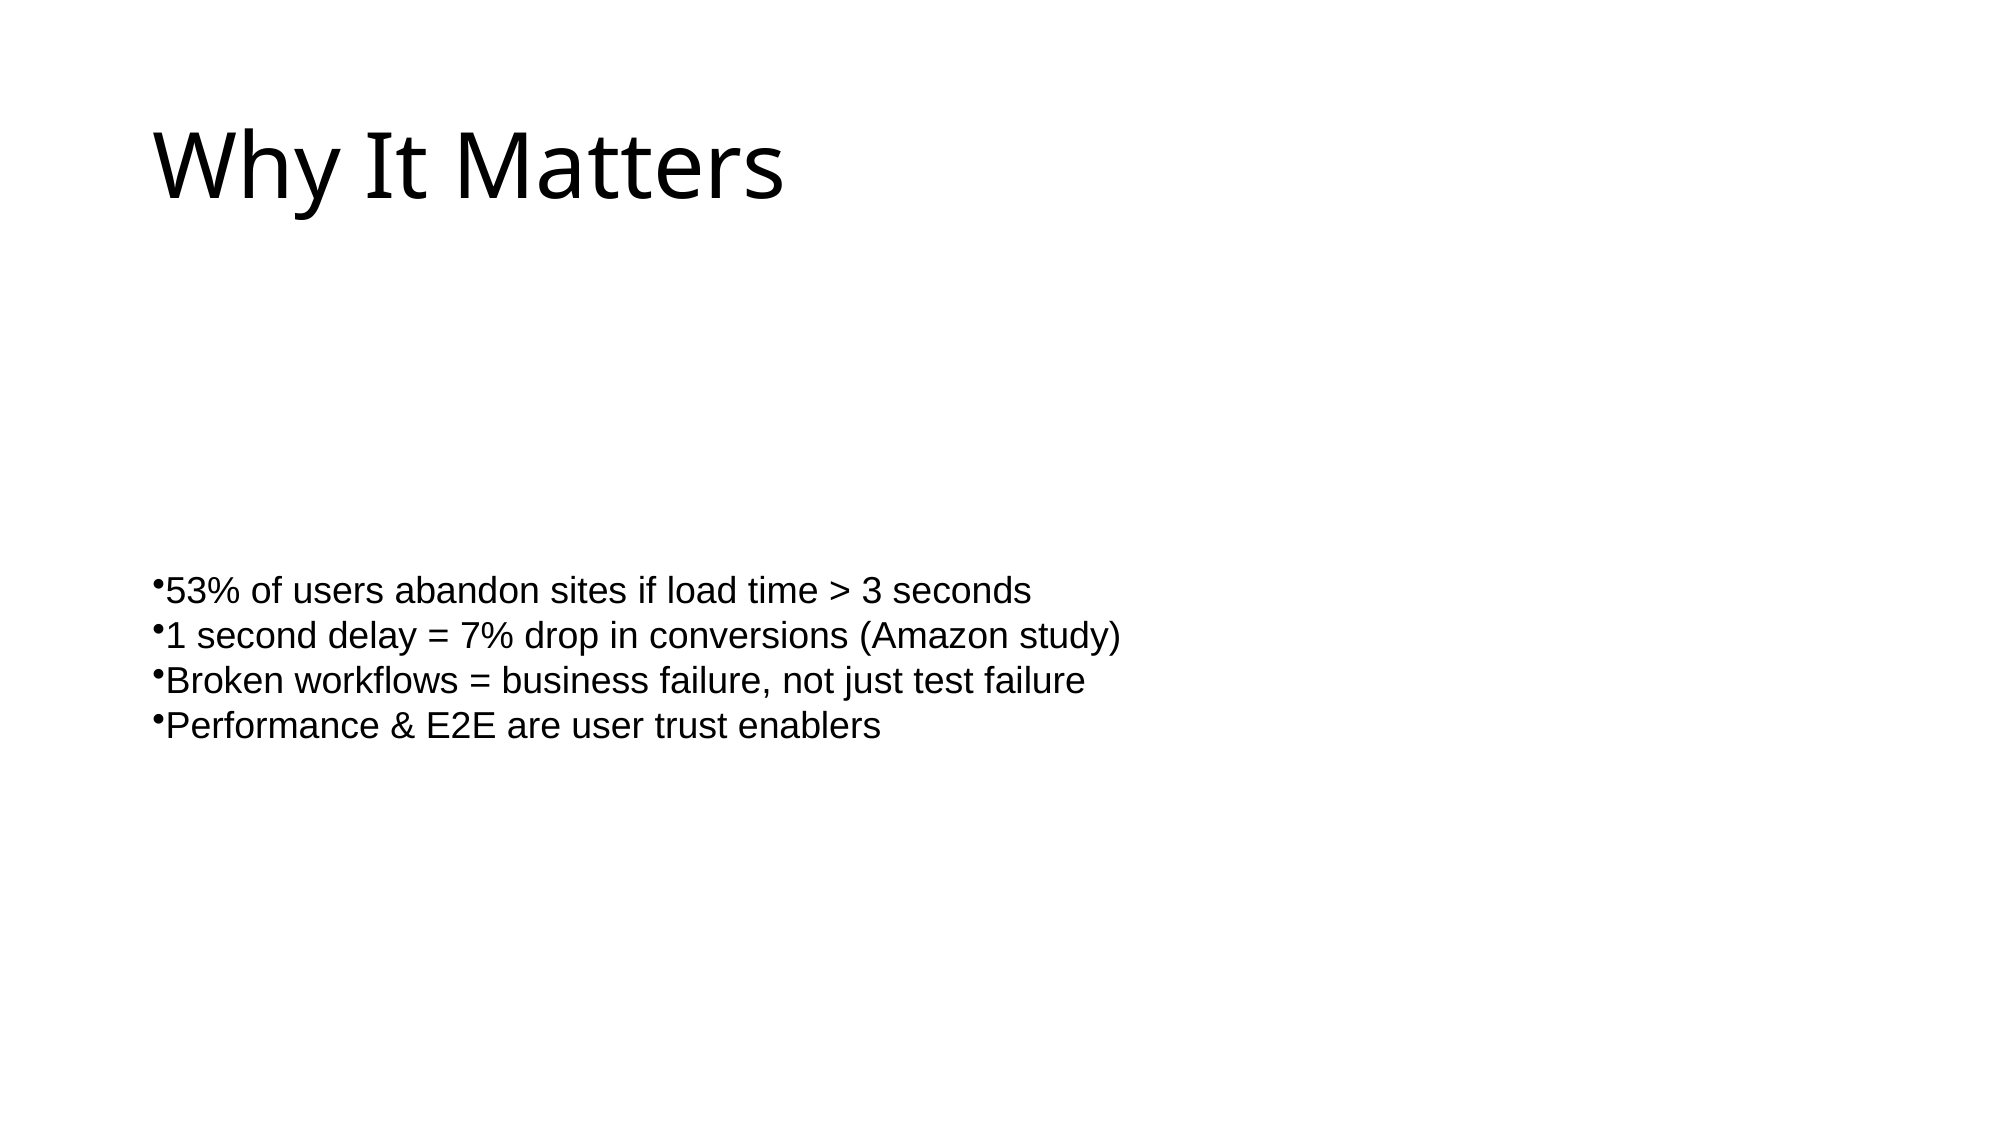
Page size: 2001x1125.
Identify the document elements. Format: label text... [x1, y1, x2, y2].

list 53% of users abandon sites if load time > 3 seconds 1 second delay = 7% drop in conversions (Amazon study) Broken workflows = business failure, not just test failure Performance & E2E are user trust enablers [137, 329, 1863, 983]
title Why It Matters [137, 59, 1863, 278]
